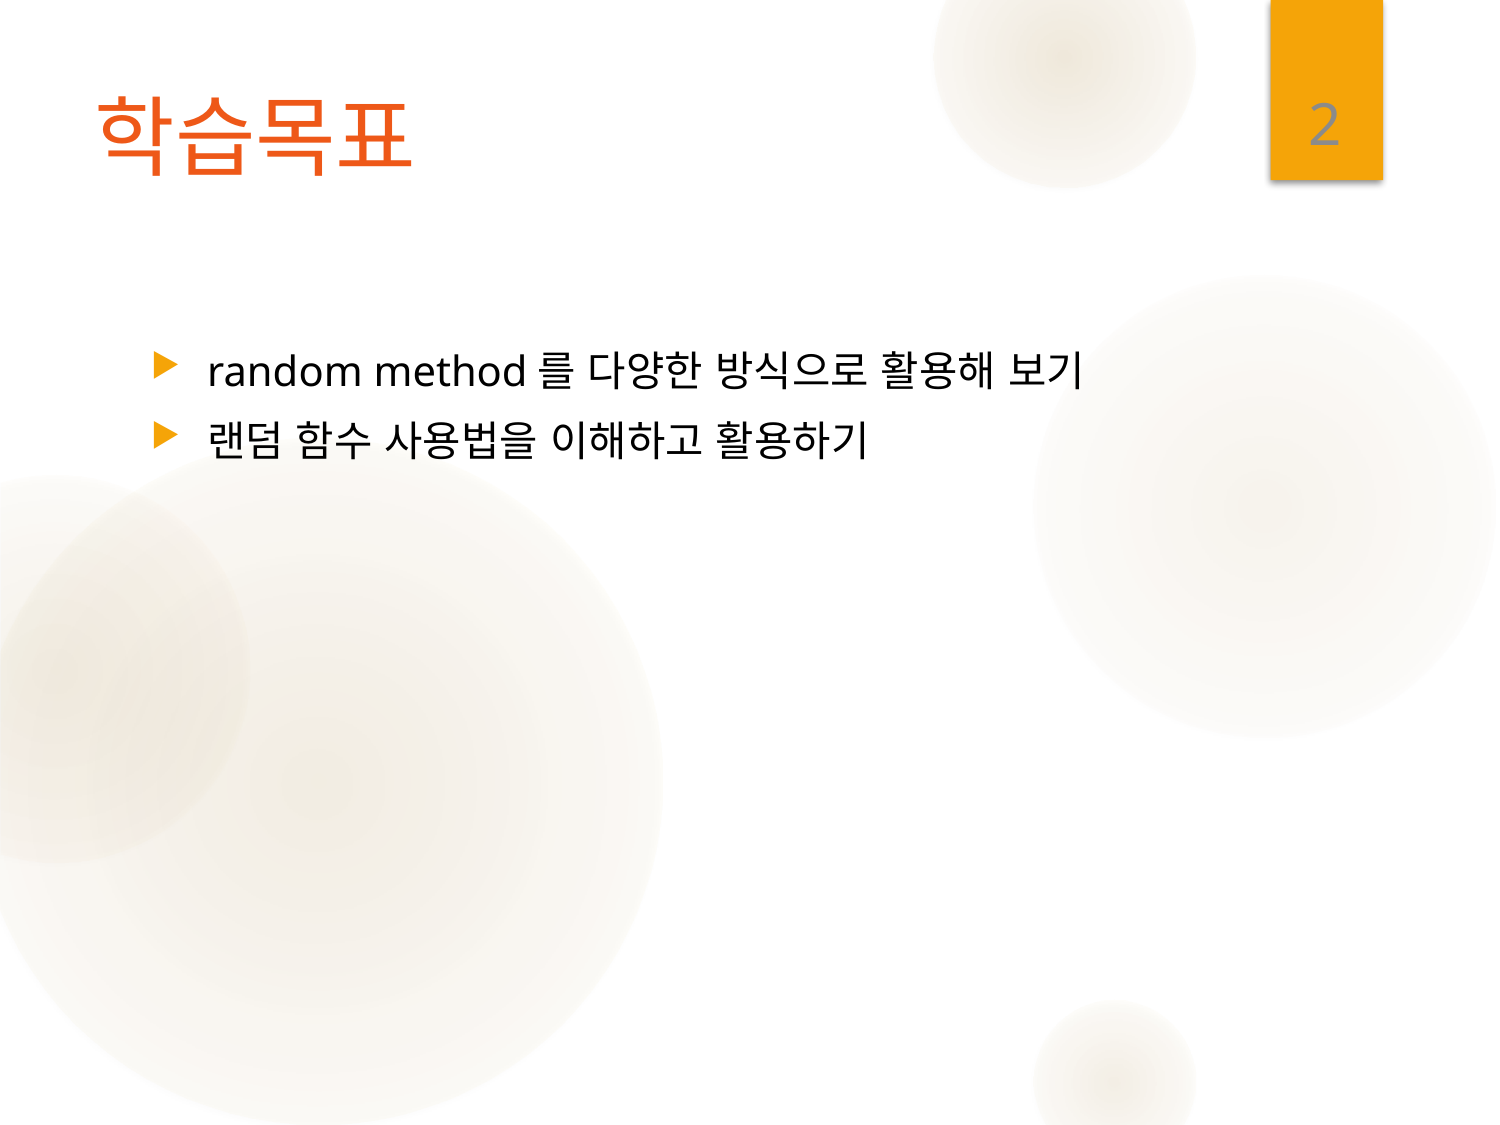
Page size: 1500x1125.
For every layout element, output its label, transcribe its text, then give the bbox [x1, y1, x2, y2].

title 학습목표 [79, 74, 1237, 304]
slide_number 2 [1273, 48, 1378, 175]
list random method를 다양한 방식으로 활용해 보기 랜덤 함수 사용법을 이해하고 활용하기 [135, 336, 1237, 1025]
